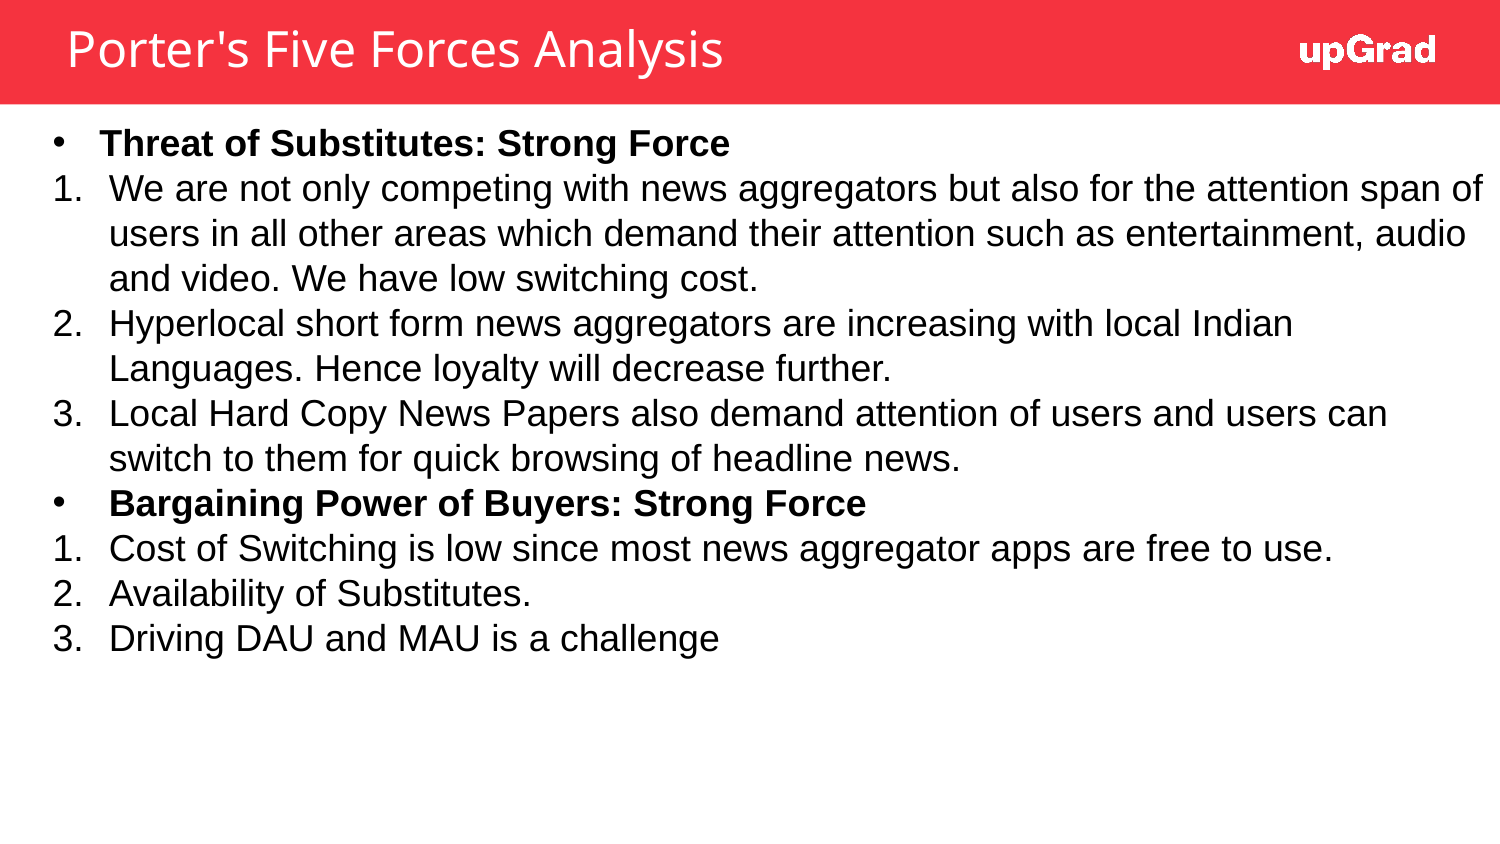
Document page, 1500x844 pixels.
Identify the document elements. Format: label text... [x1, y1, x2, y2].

text_box Threat of Substitutes: Strong Force We are not only competing with news aggregators but also for the attention span of users in all other areas which demand their attention such as entertainment, audio and video. We have low switching cost. Hyperlocal short form news aggregators are increasing with local Indian Languages. Hence loyalty will decrease further. Local Hard Copy News Papers also demand attention of users and users can switch to them for quick browsing of headline news. Bargaining Power of Buyers: Strong Force Cost of Switching is low since most news aggregator apps are free to use. Availability of Substitutes. Driving DAU and MAU is a challenge [0, 104, 1500, 844]
title Porter's Five Forces Analysis [51, 20, 750, 83]
picture [1300, 34, 1435, 70]
